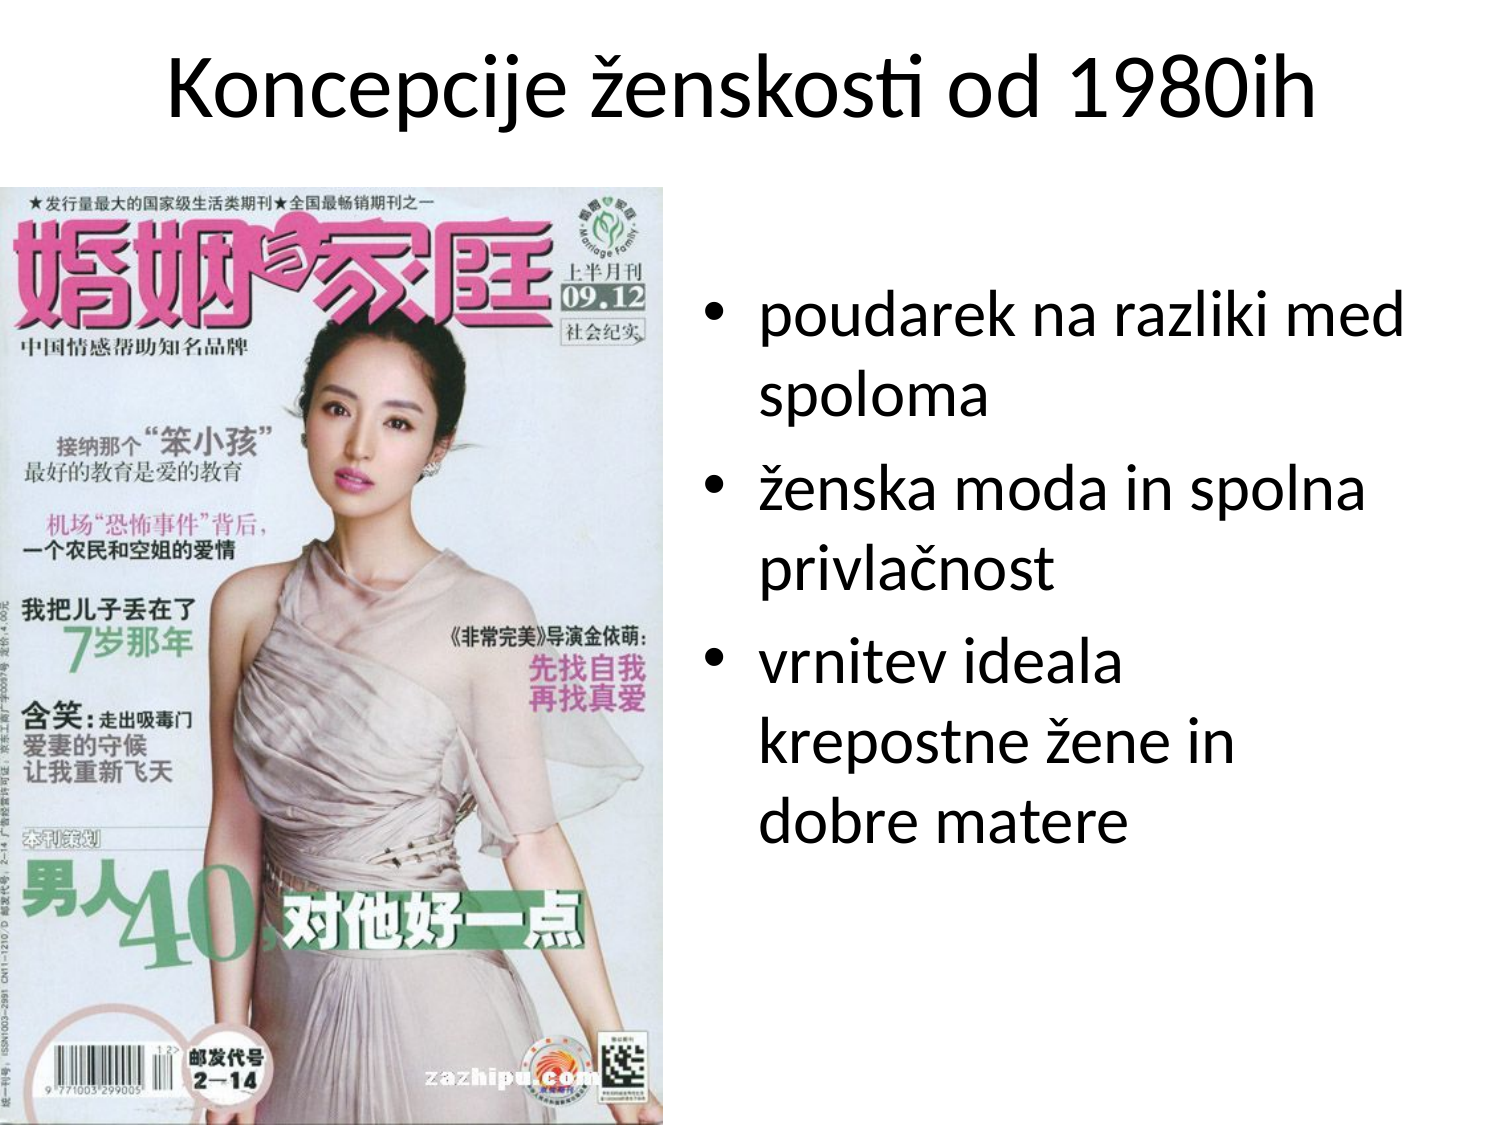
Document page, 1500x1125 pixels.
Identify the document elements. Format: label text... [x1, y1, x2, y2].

title Koncepcije ženskosti od 1980ih [62, 0, 1425, 163]
picture [0, 187, 663, 1125]
list poudarek na razliki med spoloma ženska moda in spolna privlačnost vrnitev ideala krepostne žene in dobre matere [687, 262, 1425, 1113]
